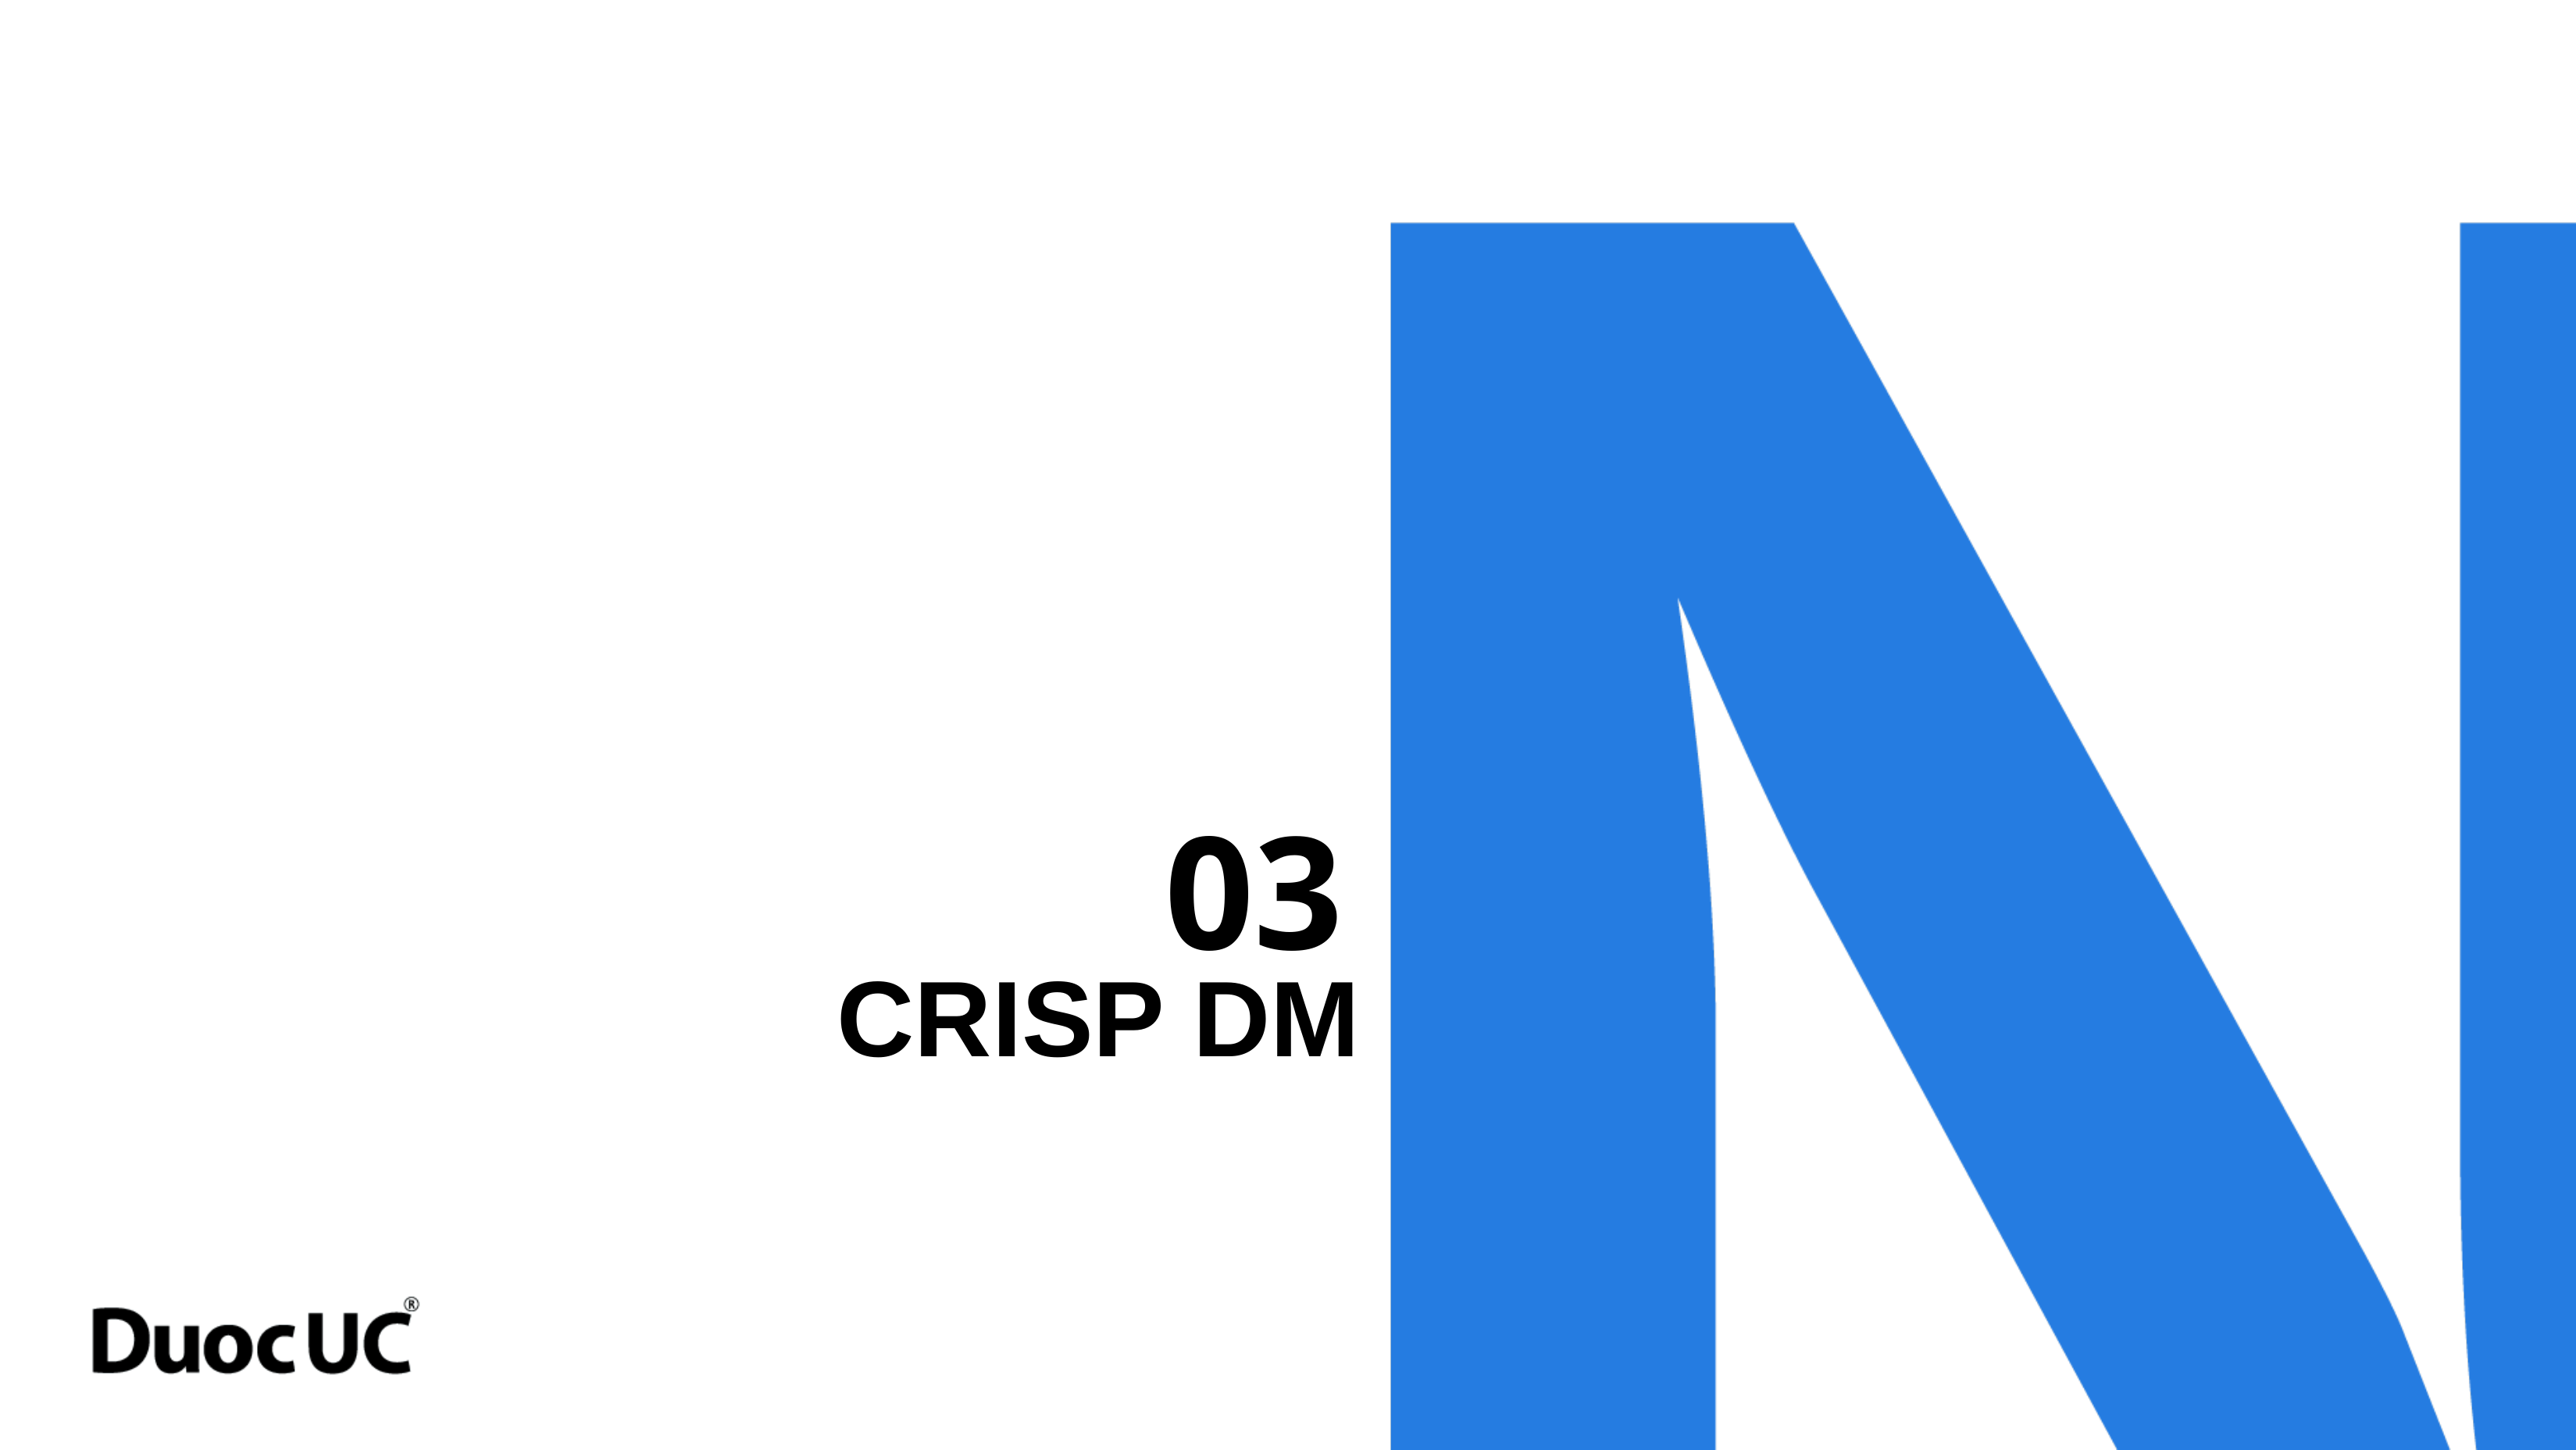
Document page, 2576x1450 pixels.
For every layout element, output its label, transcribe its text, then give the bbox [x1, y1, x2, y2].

text_box 03 [1165, 793, 1409, 981]
title CRISP DM [28, 949, 1361, 1191]
picture [0, 0, 2576, 1450]
